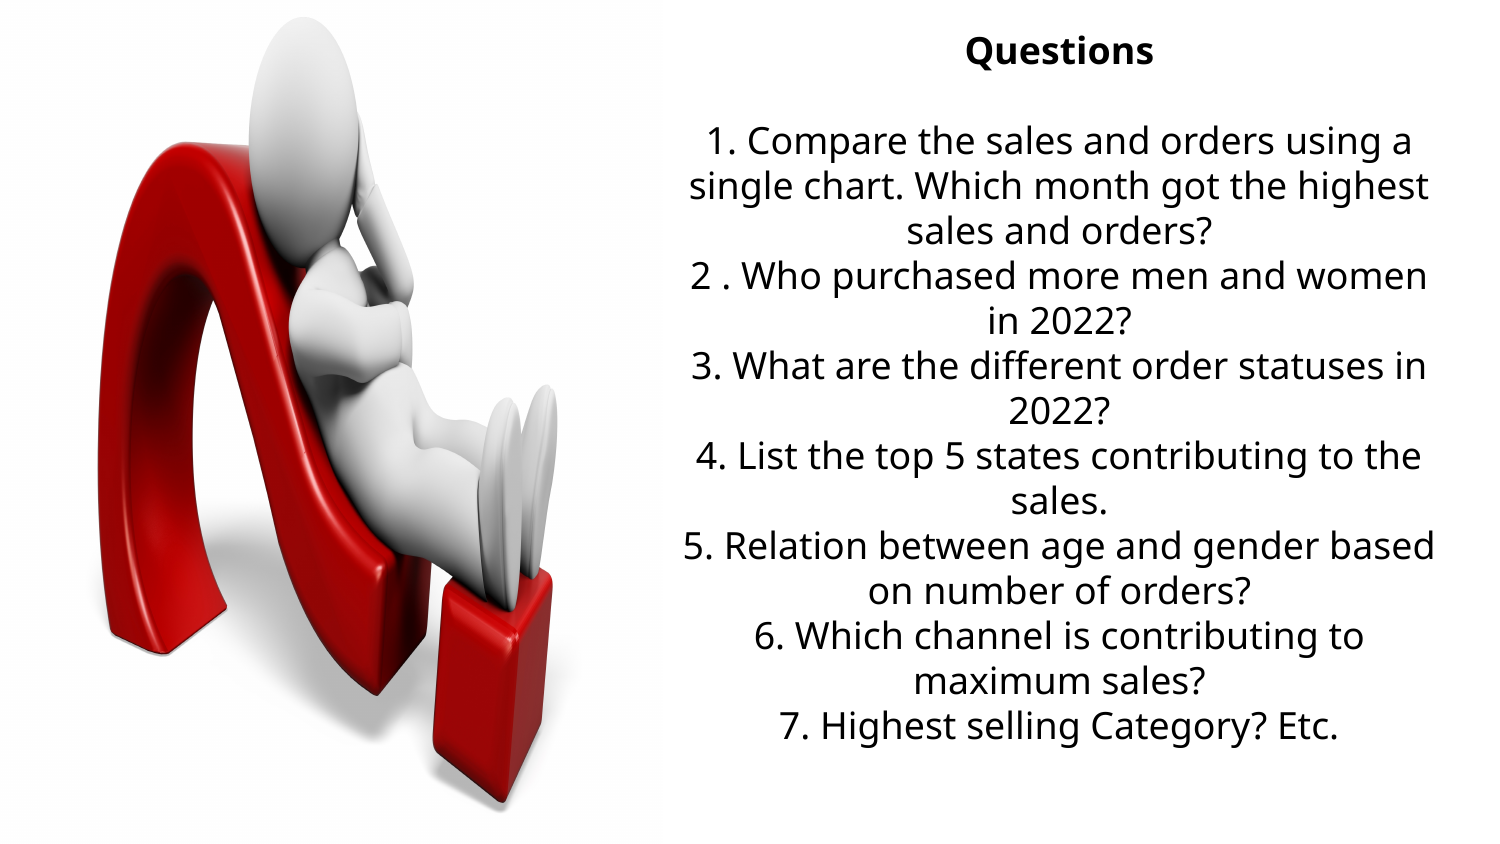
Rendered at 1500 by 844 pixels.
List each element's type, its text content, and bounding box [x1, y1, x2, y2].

picture [0, 0, 663, 844]
title Questions 1. Compare the sales and orders using a single chart. Which month got the highest sales and orders? 2 . Who purchased more men and women in 2022? 3. What are the different order statuses in 2022? 4. List the top 5 states contributing to the sales. 5. Relation between age and gender based on number of orders? 6. Which channel is contributing to maximum sales? 7. Highest selling Category? Etc. [667, 17, 1457, 803]
